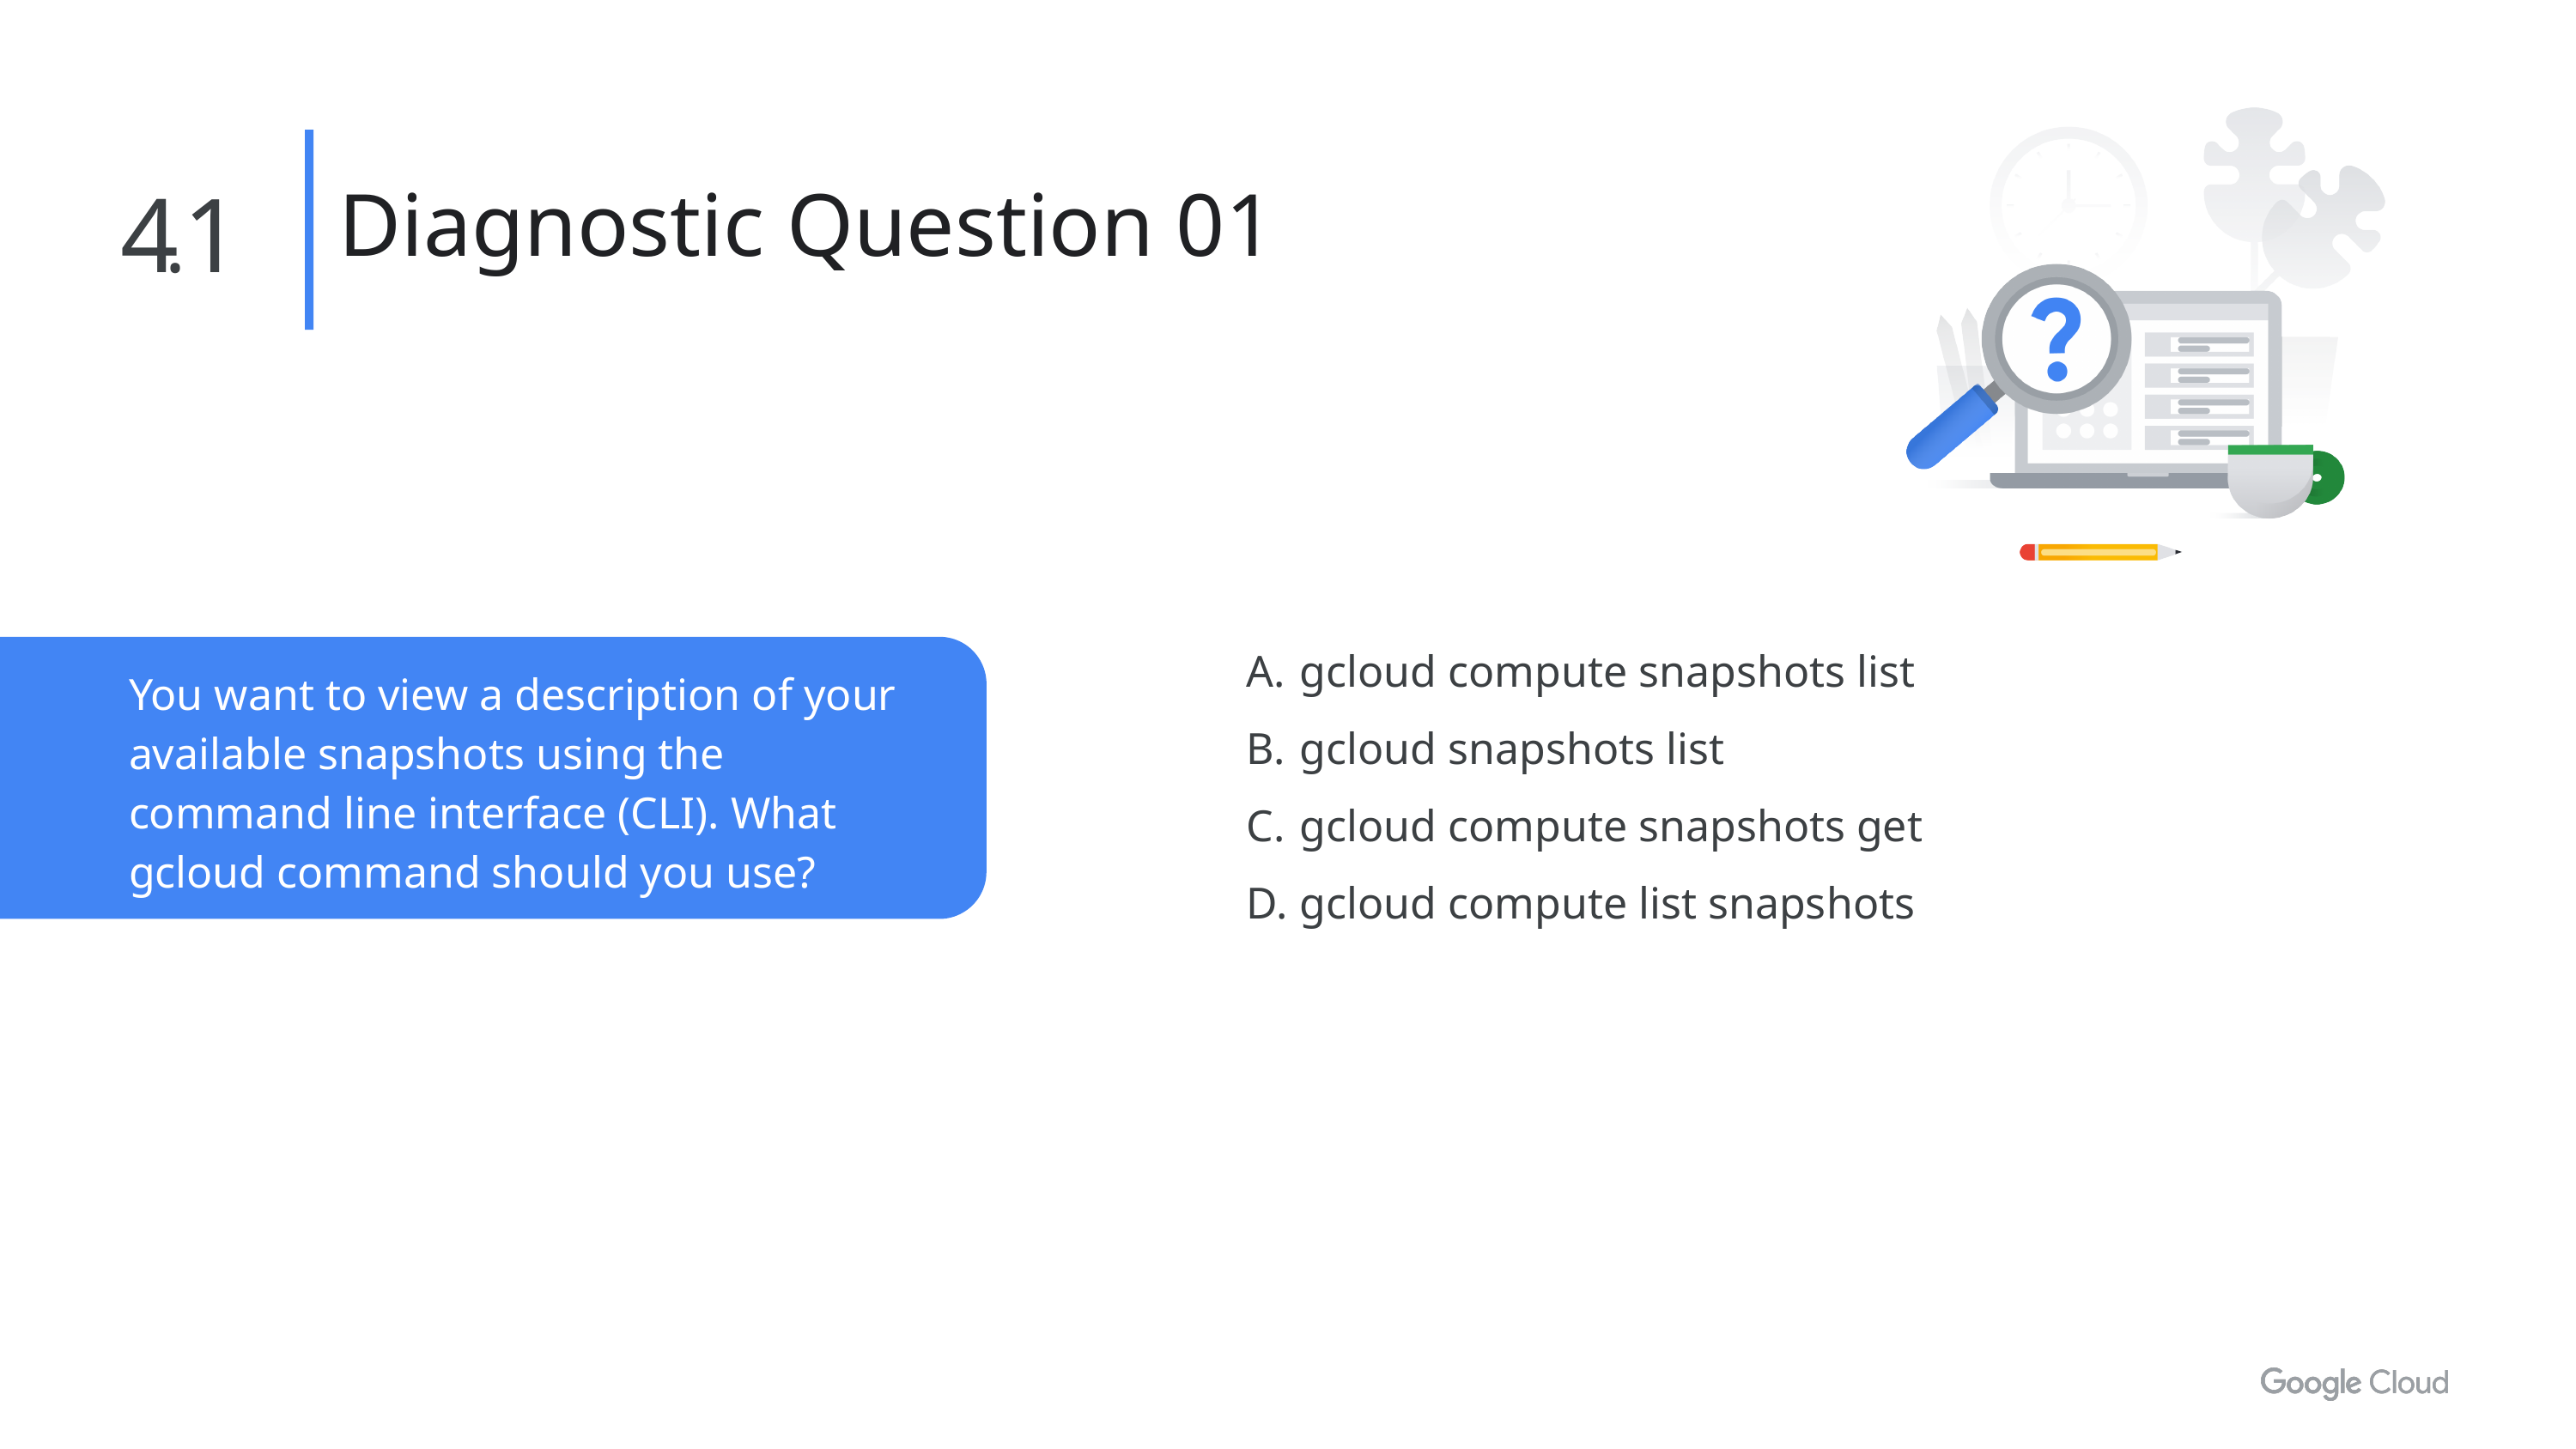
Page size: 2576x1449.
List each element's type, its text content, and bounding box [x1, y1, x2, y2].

text_box 4 1 [107, 147, 305, 316]
picture [1906, 107, 2385, 561]
picture [2261, 1367, 2448, 1401]
text_box gcloud compute snapshots list gcloud snapshots list gcloud compute snapshots get gcloud compute list snapshots [1235, 636, 2447, 1240]
text_box Diagnostic Question 01 [338, 129, 1776, 330]
text_box You want to view a description of your available snapshots using the command line interface (CLI). What gcloud command should you use? [129, 722, 947, 834]
text_box [0, 636, 987, 919]
text_box [305, 130, 314, 330]
text_box . [152, 183, 230, 301]
